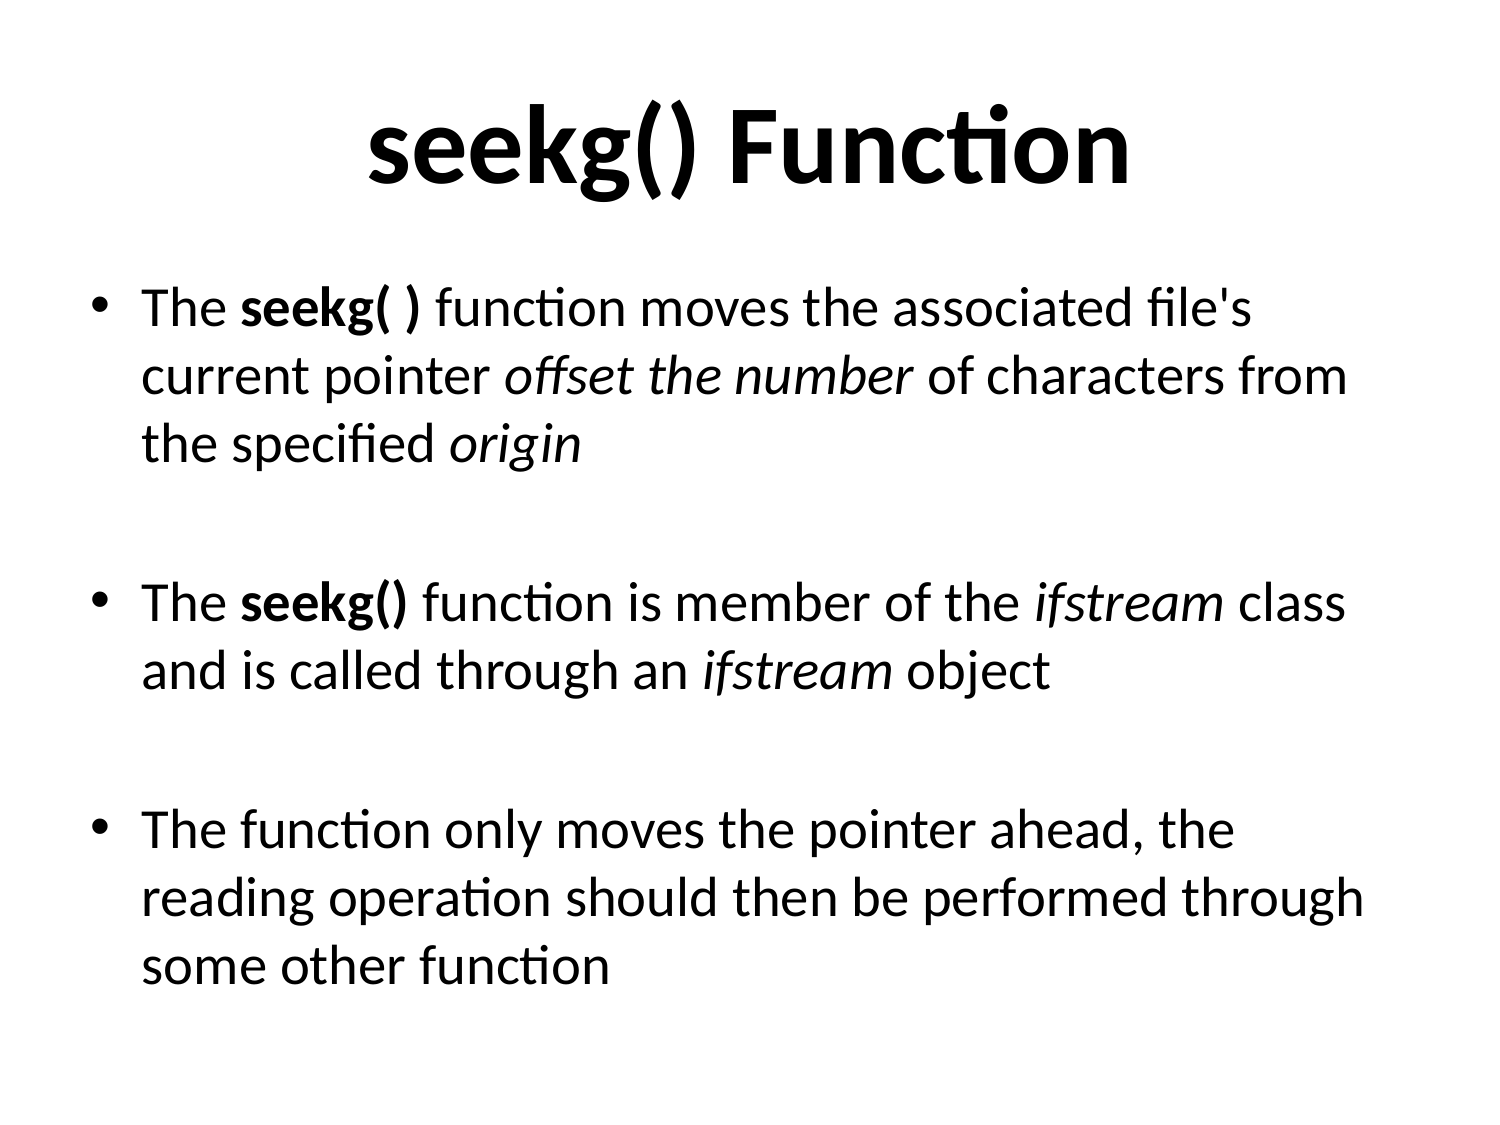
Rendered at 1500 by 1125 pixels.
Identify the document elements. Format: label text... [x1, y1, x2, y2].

list The seekg( ) function moves the associated file's current pointer offset the number of characters from the specified origin The seekg() function is member of the ifstream class and is called through an ifstream object The function only moves the pointer ahead, the reading operation should then be performed through some other function [75, 262, 1425, 1005]
title seekg() Function [75, 45, 1425, 233]
